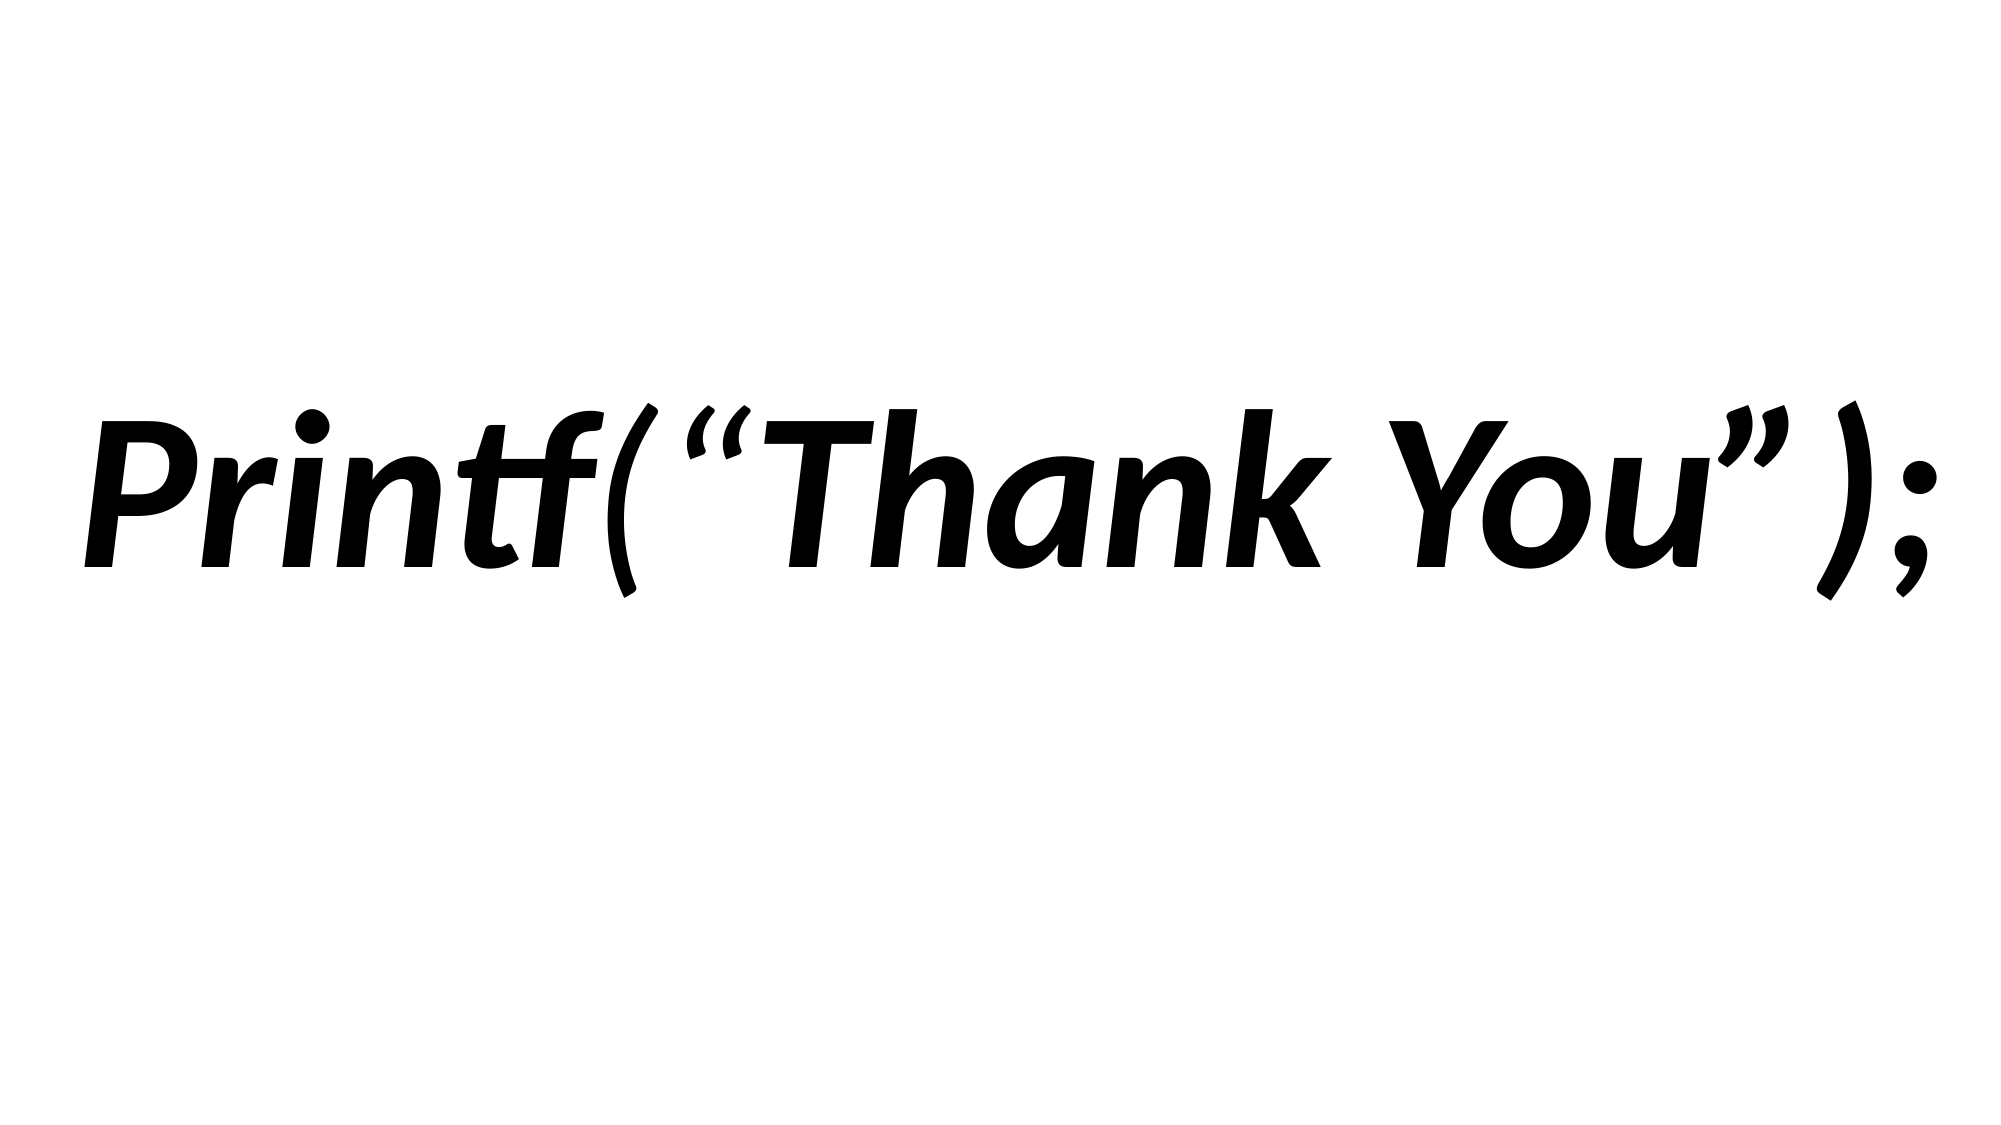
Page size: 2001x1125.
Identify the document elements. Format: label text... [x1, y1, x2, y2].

text_box Printf(“Thank You”); [62, 335, 2000, 620]
